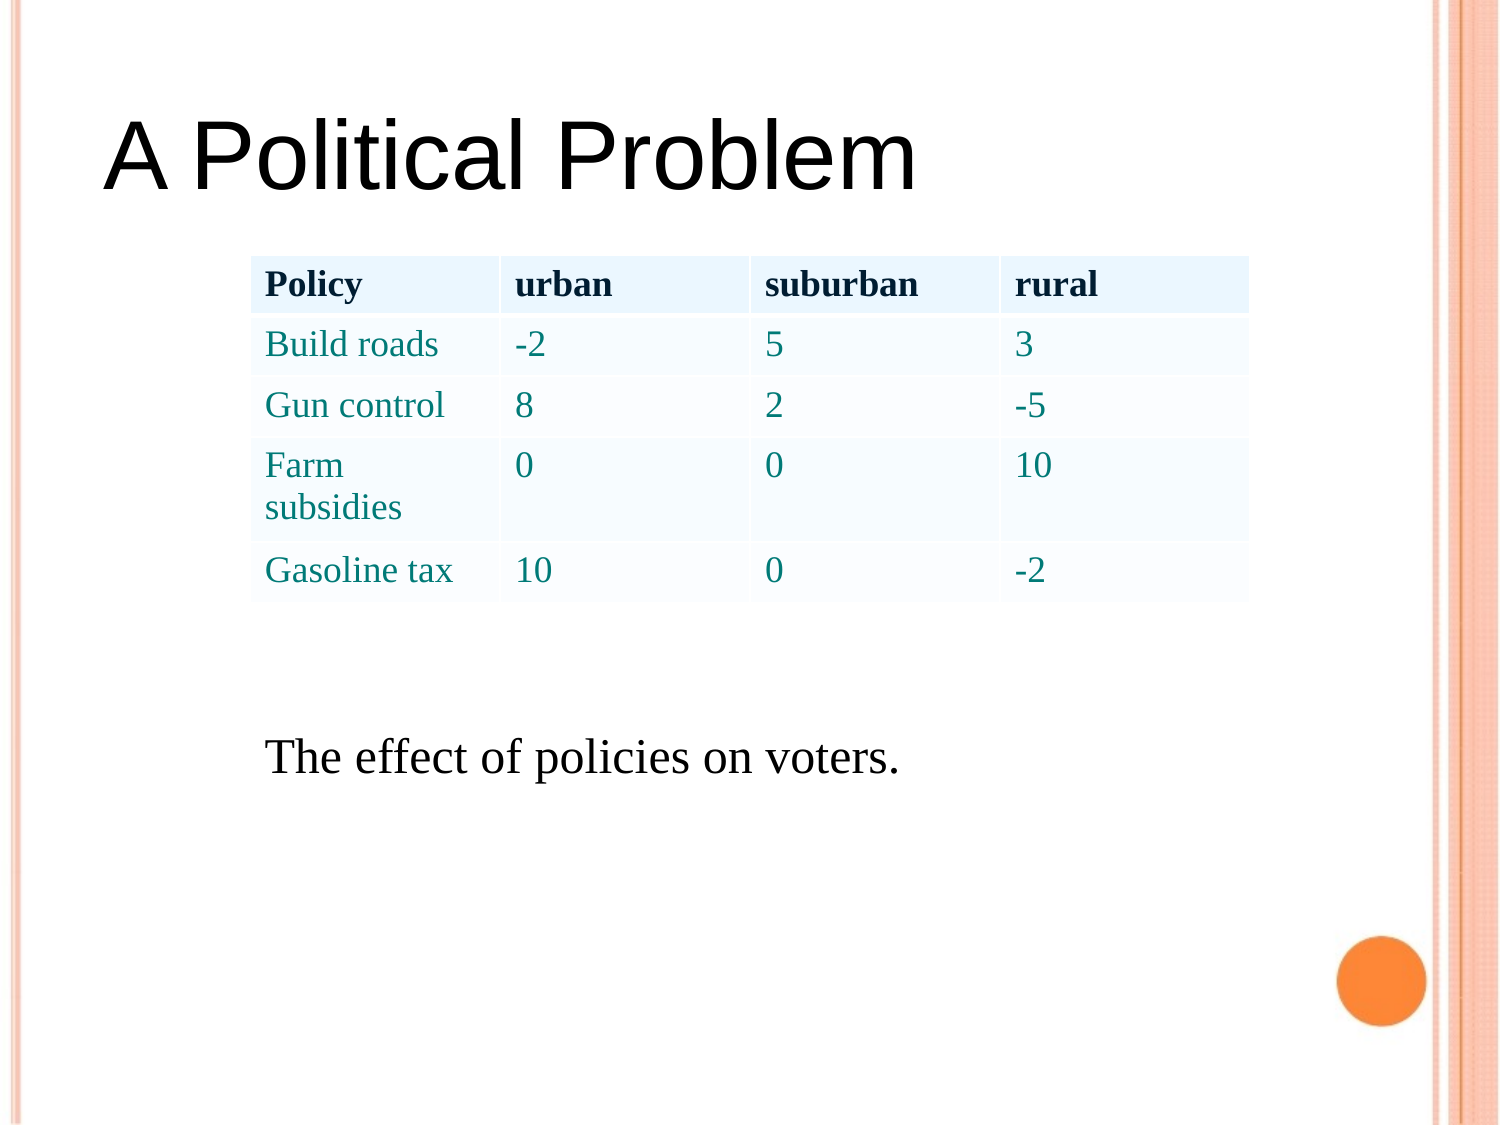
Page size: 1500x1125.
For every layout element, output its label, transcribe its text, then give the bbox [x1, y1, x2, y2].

table_header suburban [751, 256, 999, 313]
picture [0, 0, 1500, 1125]
table_cell Gasoline tax [251, 543, 499, 602]
table_cell 0 [751, 543, 999, 602]
subtitle A Political Problem [88, 83, 1004, 193]
table_cell -2 [1001, 543, 1249, 602]
table_cell -5 [1001, 377, 1249, 436]
table_cell Gun control [251, 377, 499, 436]
table_cell 10 [1001, 438, 1249, 541]
table_cell 0 [501, 438, 749, 541]
table_cell 10 [501, 543, 749, 602]
table_header urban [501, 256, 749, 313]
table_header Policy [251, 256, 499, 313]
table_header rural [1001, 256, 1249, 313]
table_cell 2 [751, 377, 999, 436]
text_box The effect of policies on voters. [249, 716, 1500, 791]
table_cell -2 [501, 318, 749, 375]
table_cell 5 [751, 318, 999, 375]
table_cell 8 [501, 377, 749, 436]
table_cell 0 [751, 438, 999, 541]
table_cell Build roads [251, 318, 499, 375]
table_cell Farm subsidies [251, 438, 499, 541]
table_cell 3 [1001, 318, 1249, 375]
